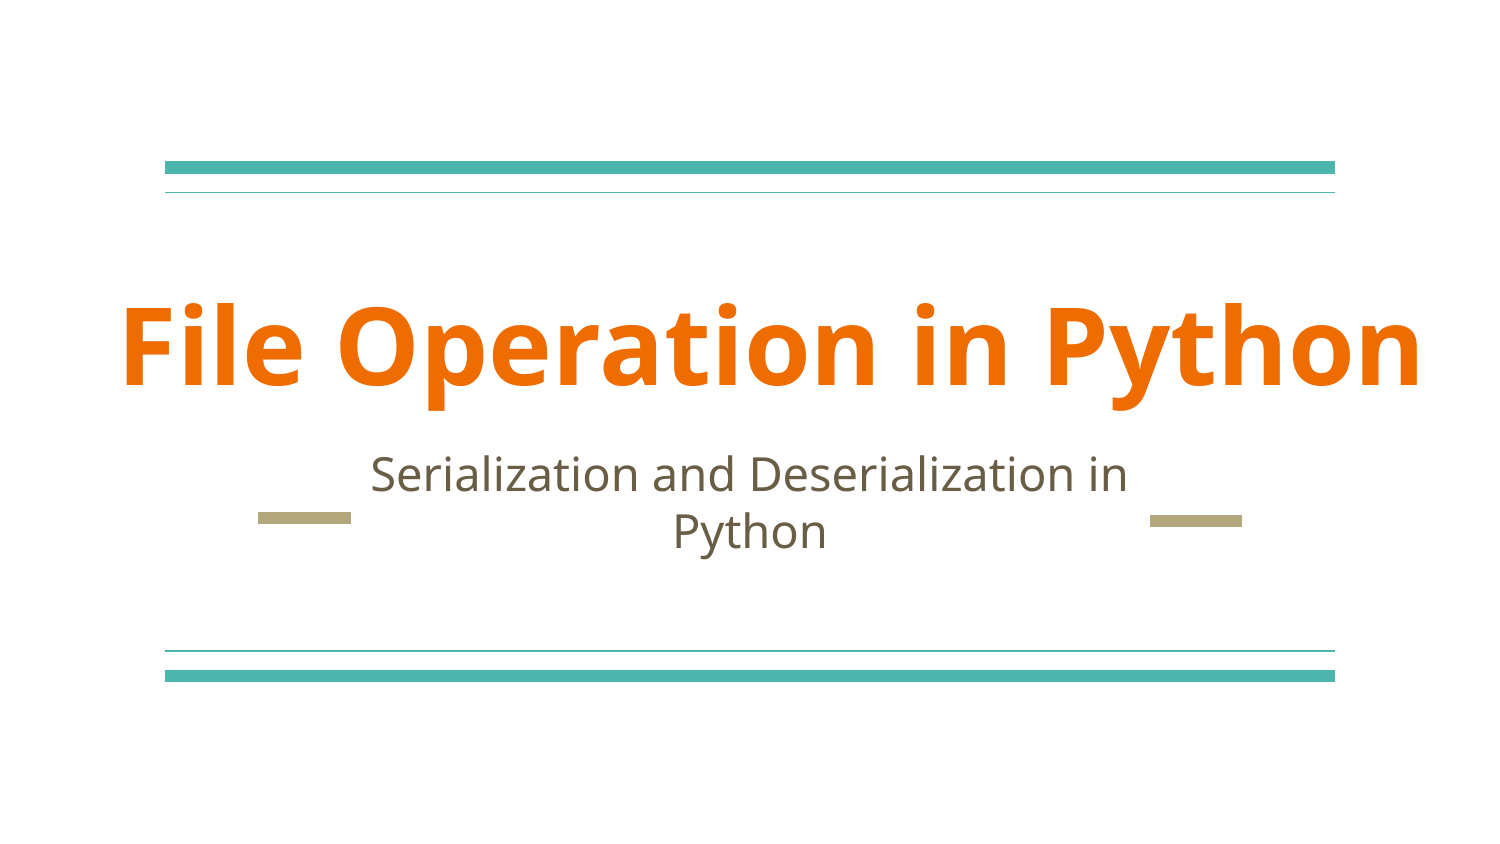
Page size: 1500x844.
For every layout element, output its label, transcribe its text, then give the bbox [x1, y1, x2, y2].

title File Operation in Python [99, 254, 1446, 422]
subtitle Serialization and Deserialization in Python [350, 429, 1150, 623]
